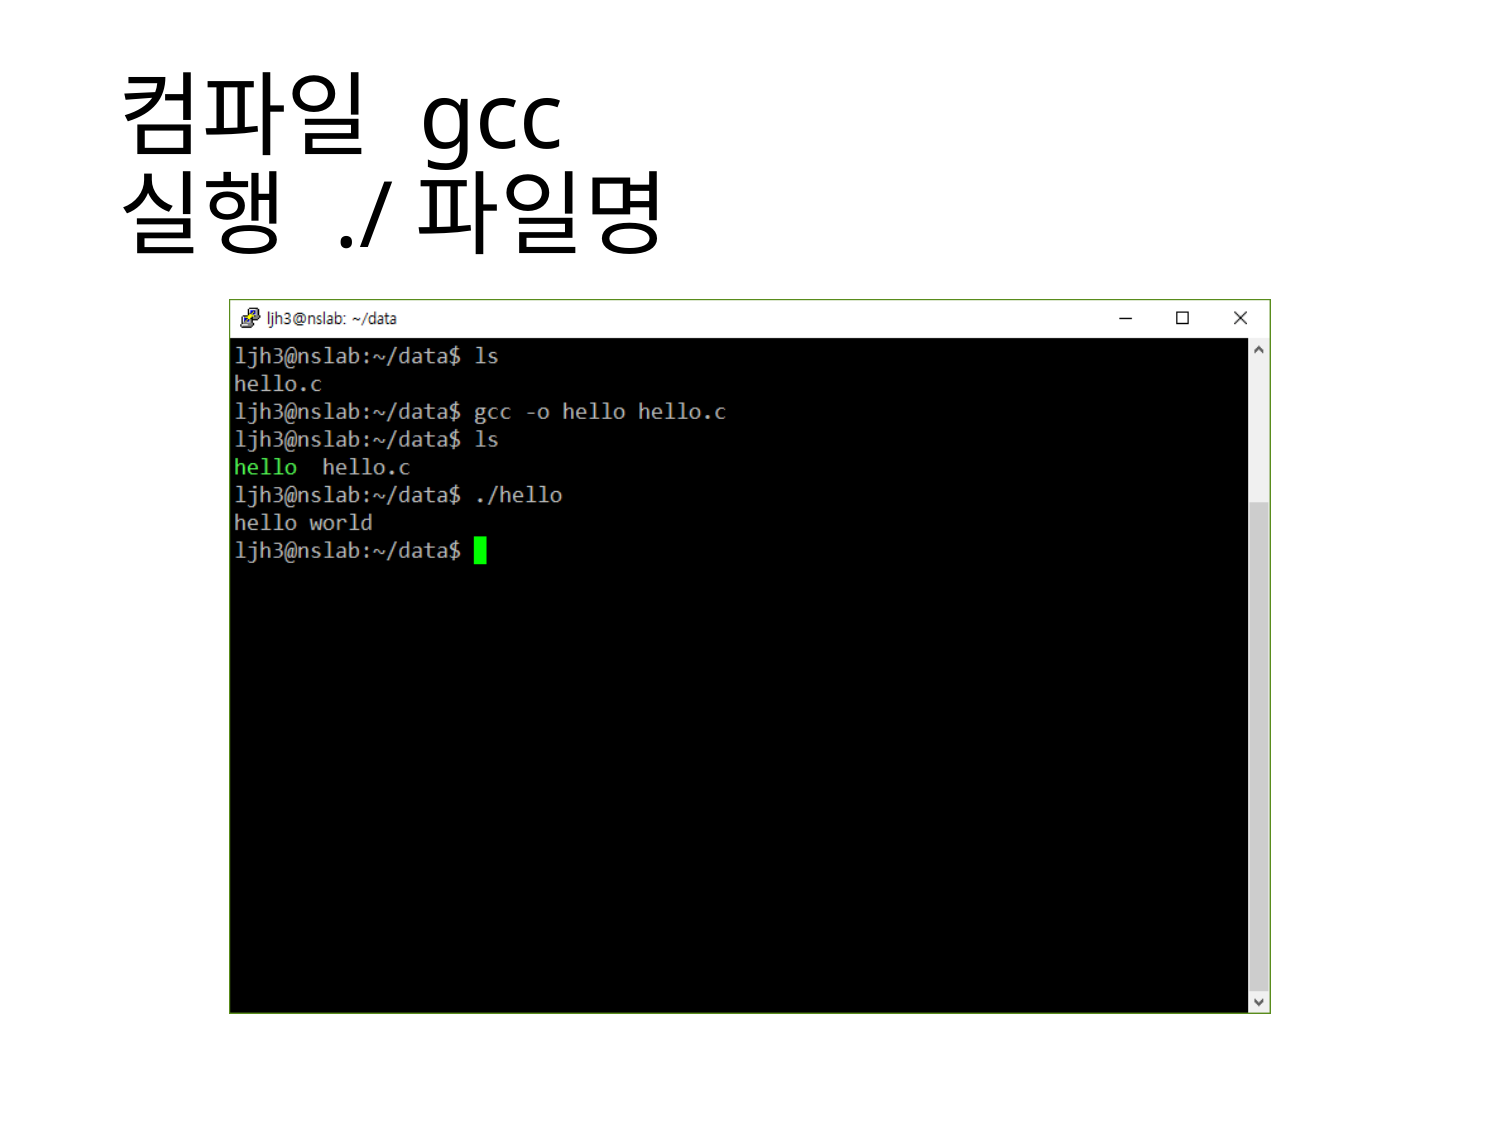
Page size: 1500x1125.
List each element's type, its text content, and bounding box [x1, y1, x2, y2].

title 컴파일 gcc 실행 ./파일명 [103, 59, 1397, 278]
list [229, 299, 1271, 1014]
